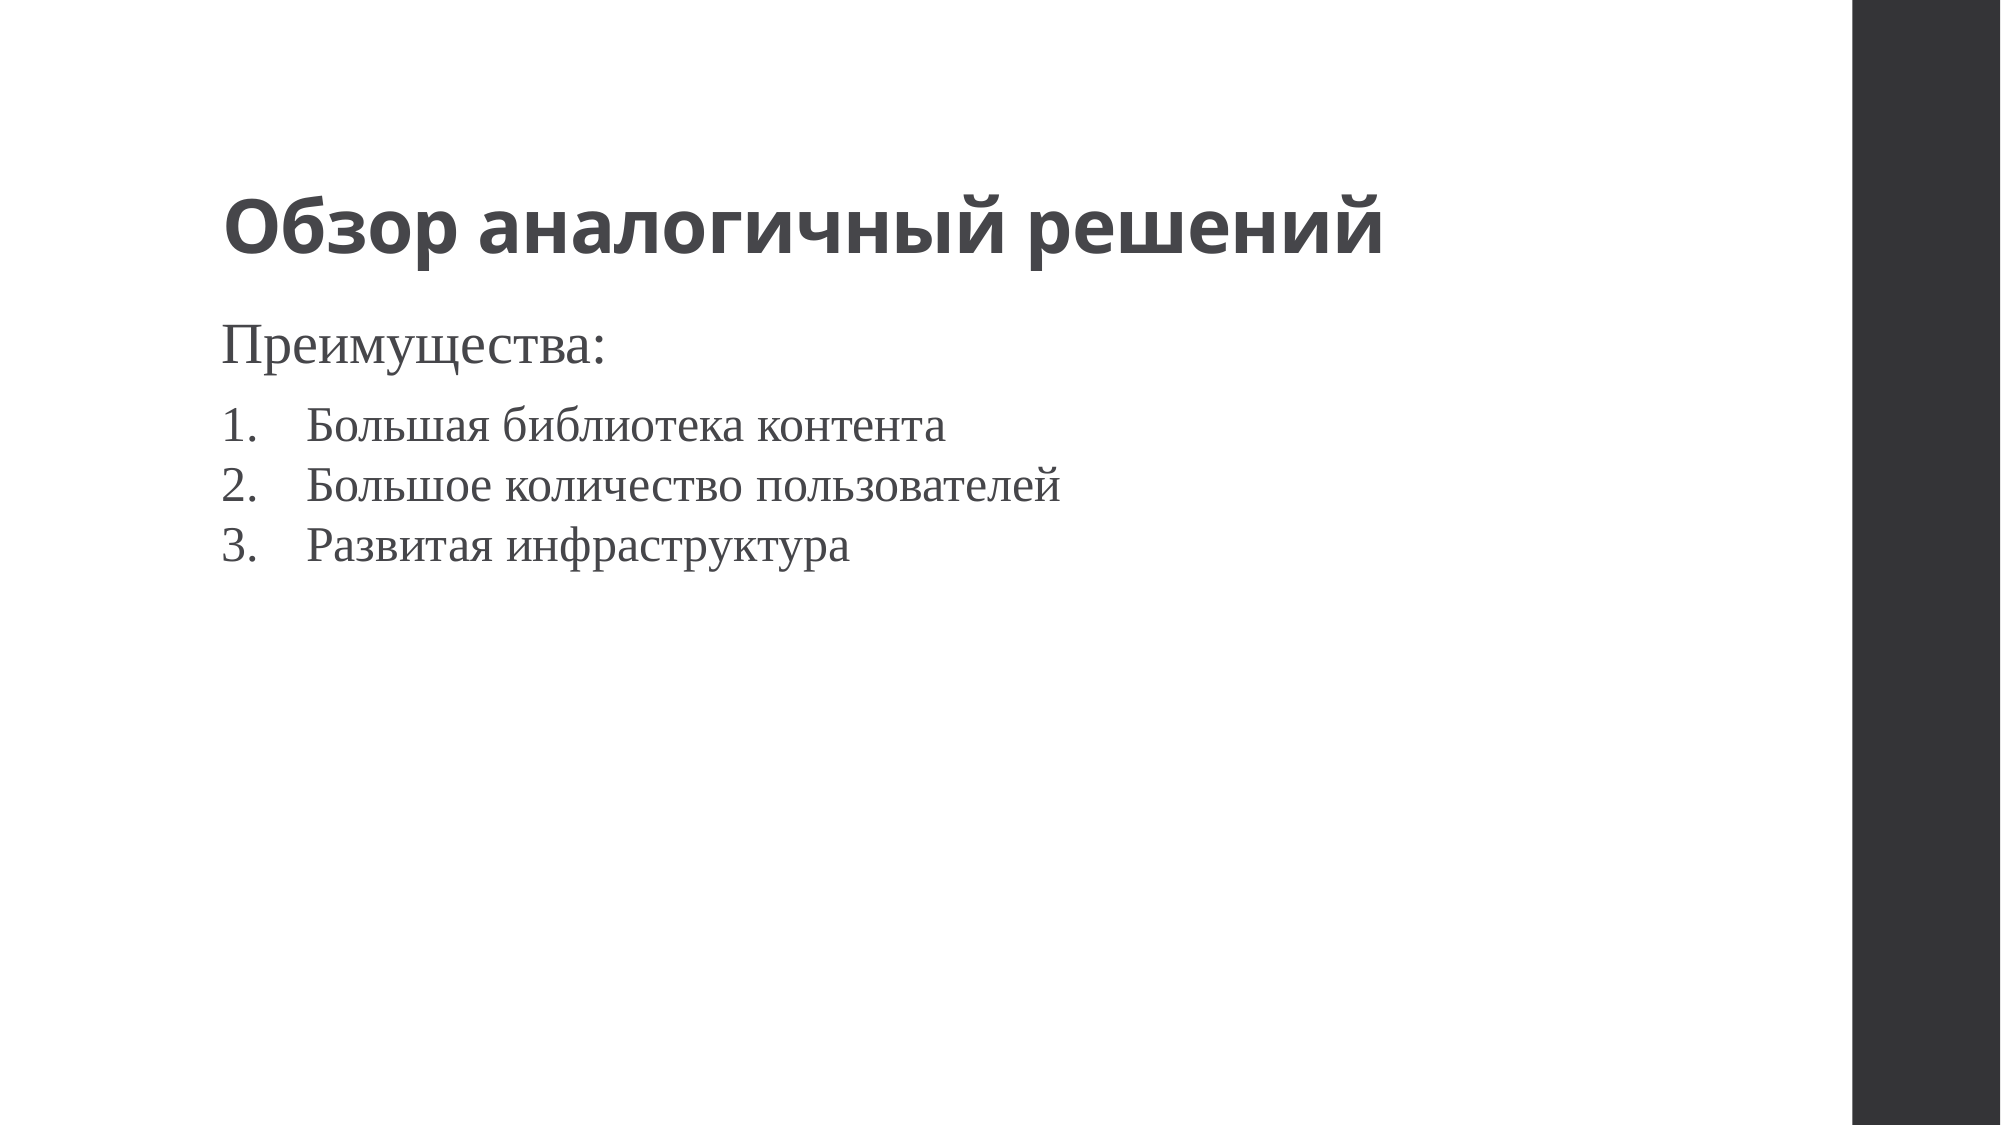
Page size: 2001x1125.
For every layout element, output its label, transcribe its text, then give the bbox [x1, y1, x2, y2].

text_box Большая библиотека контента Большое количество пользователей Развитая инфраструктура [206, 383, 1767, 579]
title Обзор аналогичный решений [206, 60, 1797, 278]
text_box Преимущества: [206, 298, 1523, 383]
